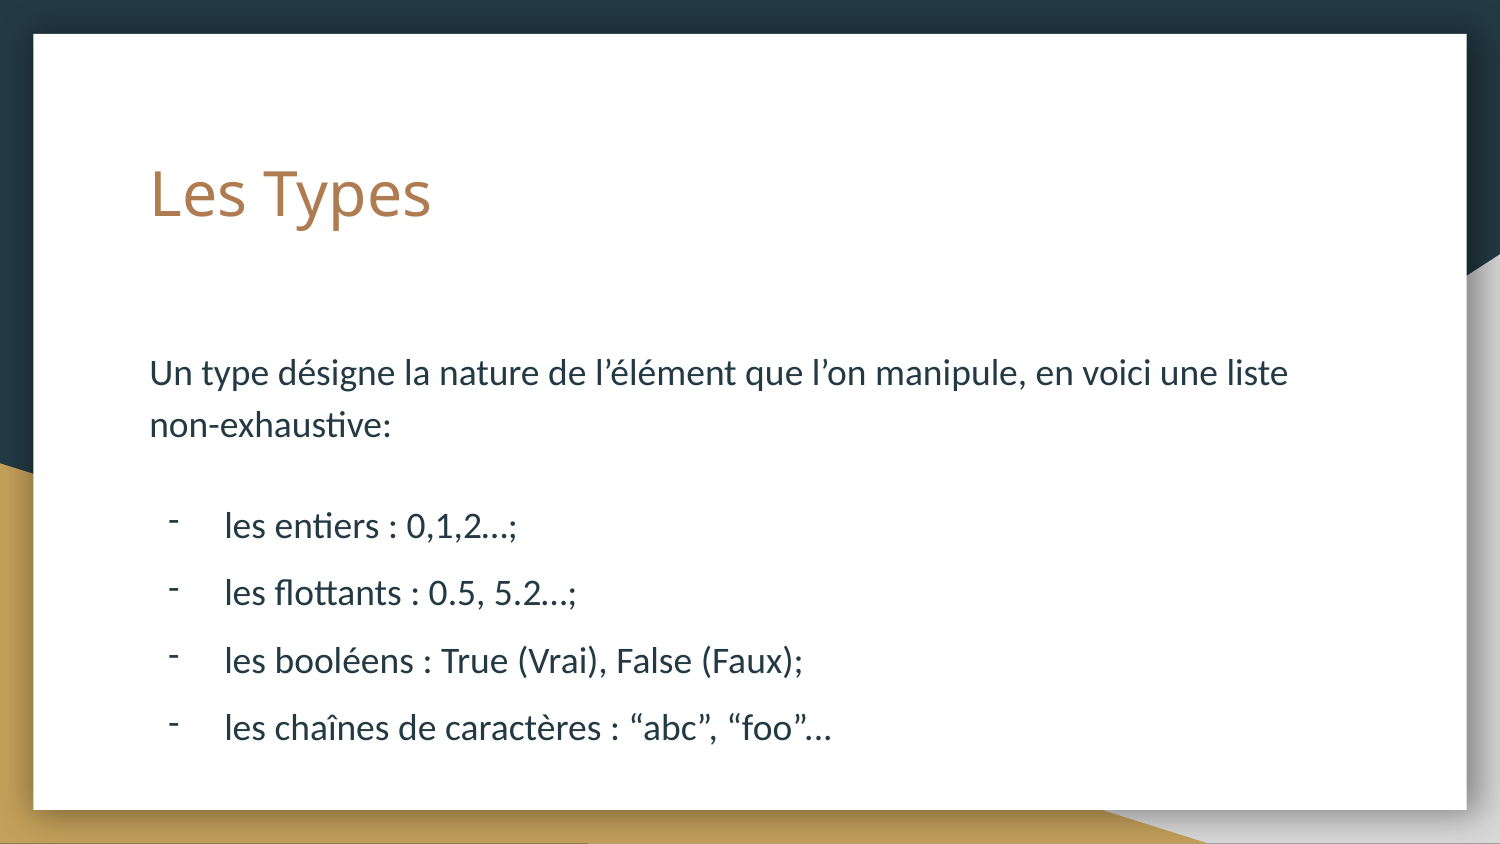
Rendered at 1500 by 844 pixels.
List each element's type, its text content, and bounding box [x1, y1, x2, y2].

title Les Types [134, 138, 1366, 296]
list Un type désigne la nature de l’élément que l’on manipule, en voici une liste non-exhaustive: les entiers : 0,1,2…; les flottants : 0.5, 5.2…; les booléens : True (Vrai), False (Faux); les chaînes de caractères : “abc”, “foo”... [134, 326, 1366, 729]
